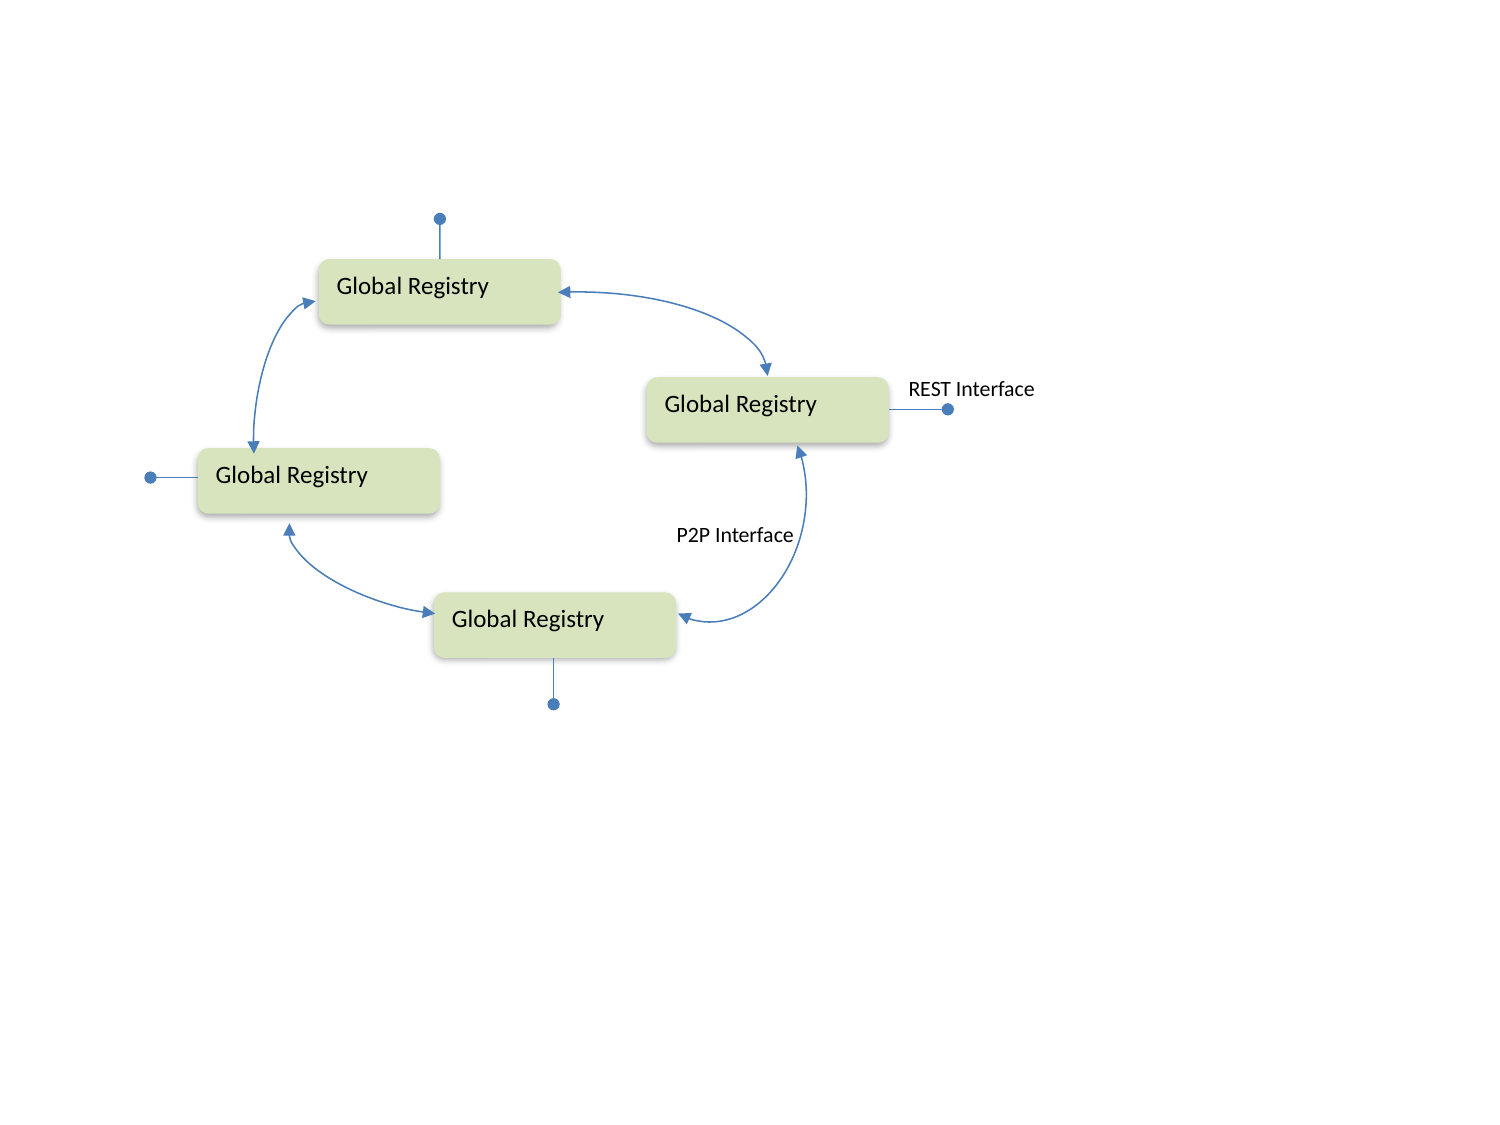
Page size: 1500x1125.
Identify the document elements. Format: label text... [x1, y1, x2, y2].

text_box REST Interface [893, 367, 1050, 409]
text_box [557, 285, 772, 376]
text_box Global Registry [316, 256, 563, 327]
text_box [678, 555, 795, 625]
text_box Global Registry [195, 446, 442, 516]
text_box [717, 445, 808, 513]
text_box [283, 523, 436, 619]
text_box [247, 297, 316, 454]
text_box P2P Interface [661, 513, 809, 555]
text_box Global Registry [431, 590, 679, 661]
text_box Global Registry [644, 375, 891, 445]
